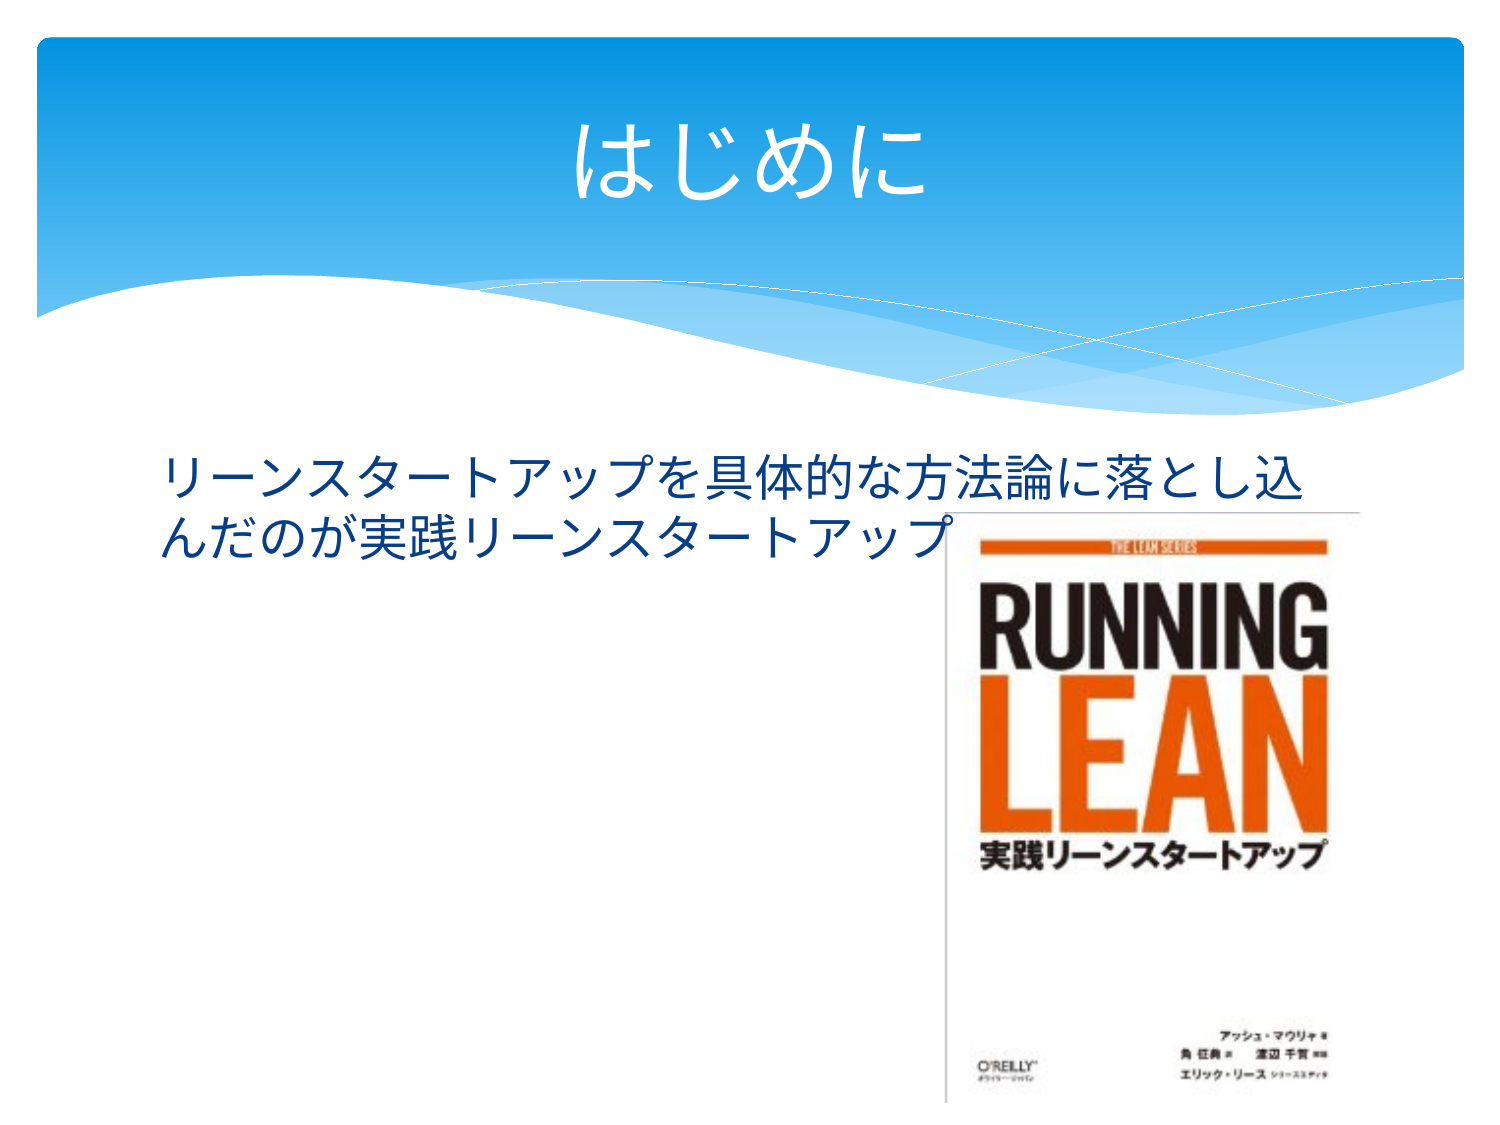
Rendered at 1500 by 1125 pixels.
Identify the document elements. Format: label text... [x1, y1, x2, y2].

picture [858, 512, 1450, 1103]
title はじめに [75, 55, 1425, 261]
list リーンスタートアップを具体的な方法論に落とし込んだのが実践リーンスタートアップ [143, 438, 1359, 1005]
